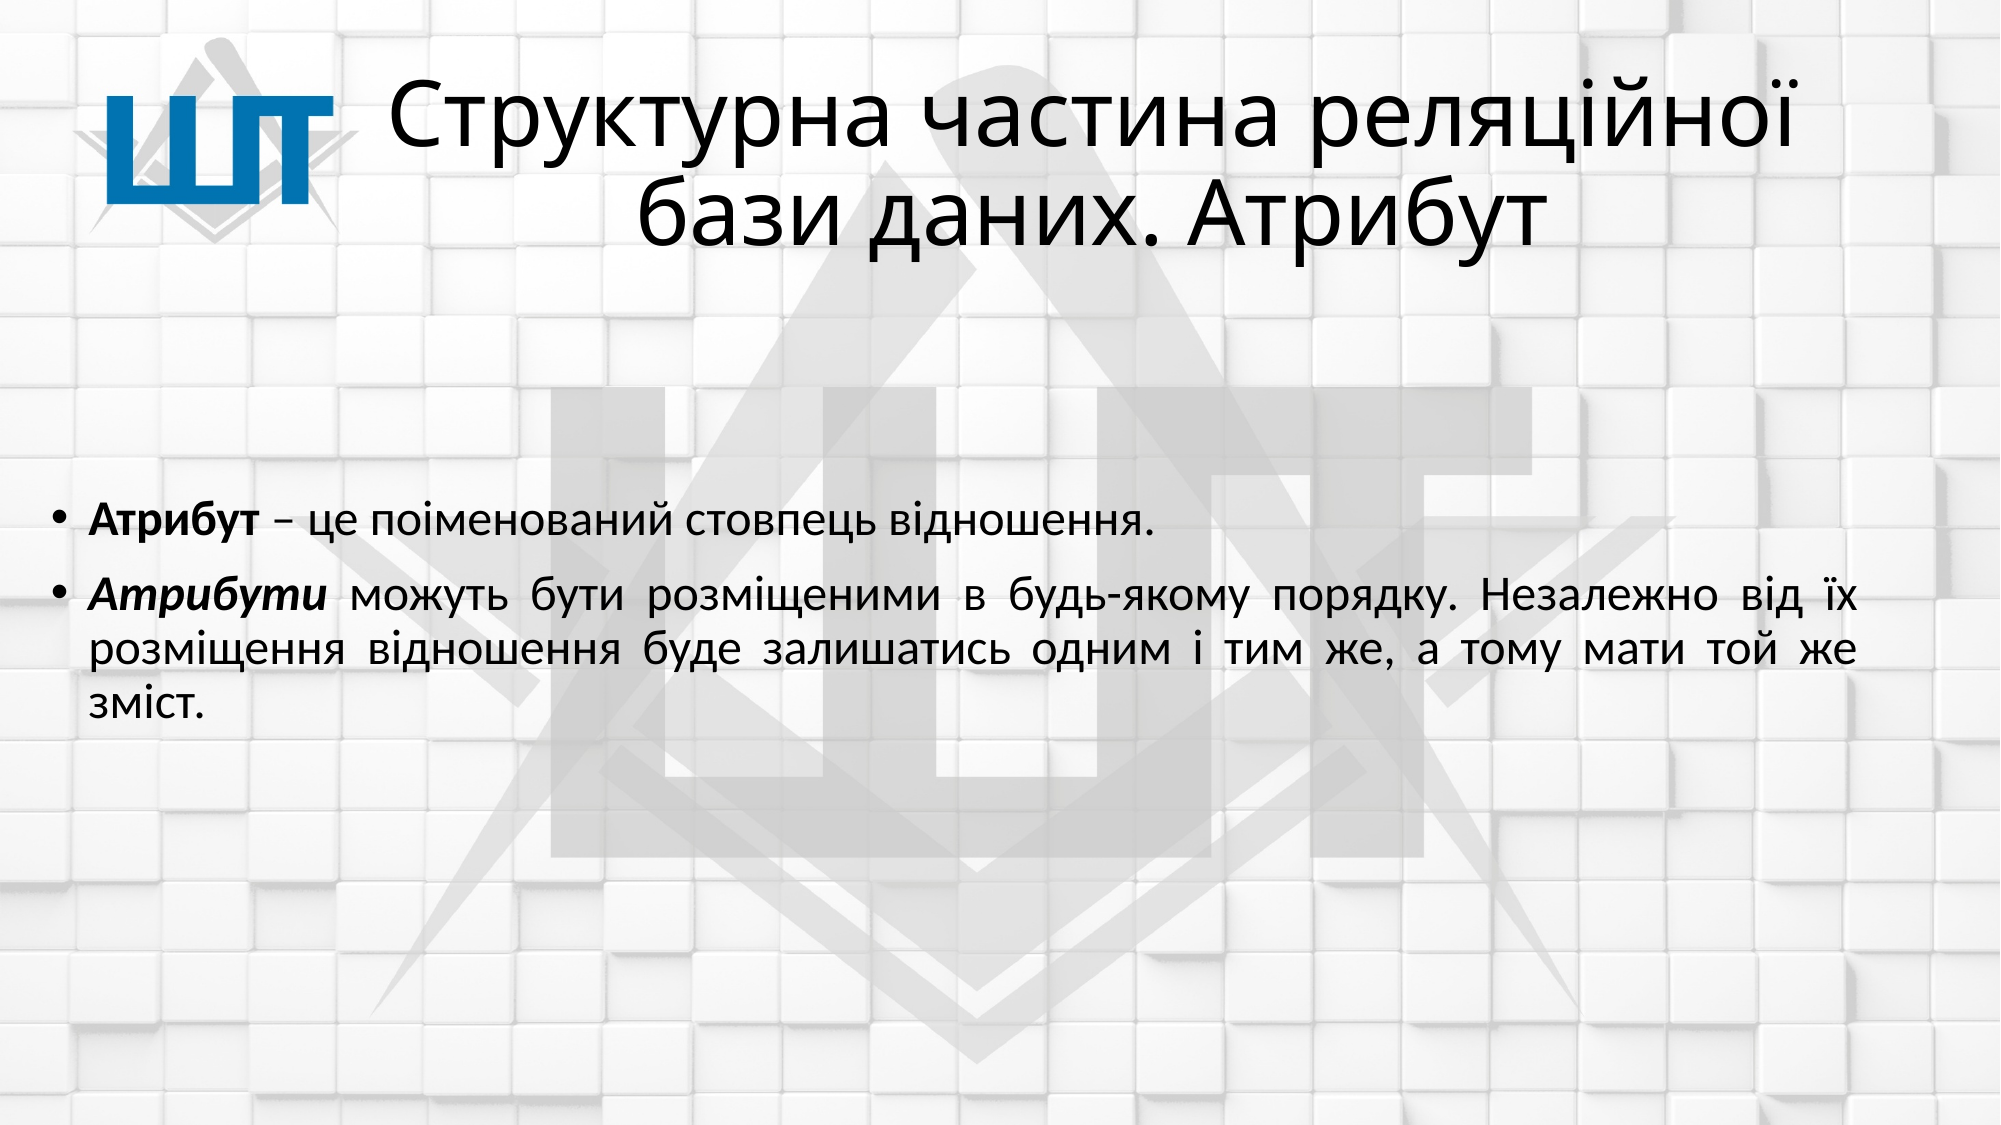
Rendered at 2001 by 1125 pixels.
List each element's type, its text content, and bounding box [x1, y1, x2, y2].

picture [0, 0, 2000, 1125]
list Атрибут – це поіменований стовпець відношення. Атрибути можуть бути розміщеними в будь-якому порядку. Незалежно від їх розміщення відношення буде залишатись одним і тим же, а тому мати той же зміст. [36, 485, 1874, 865]
title Структурна частина реляційної бази даних. Атрибут [322, 59, 1863, 278]
